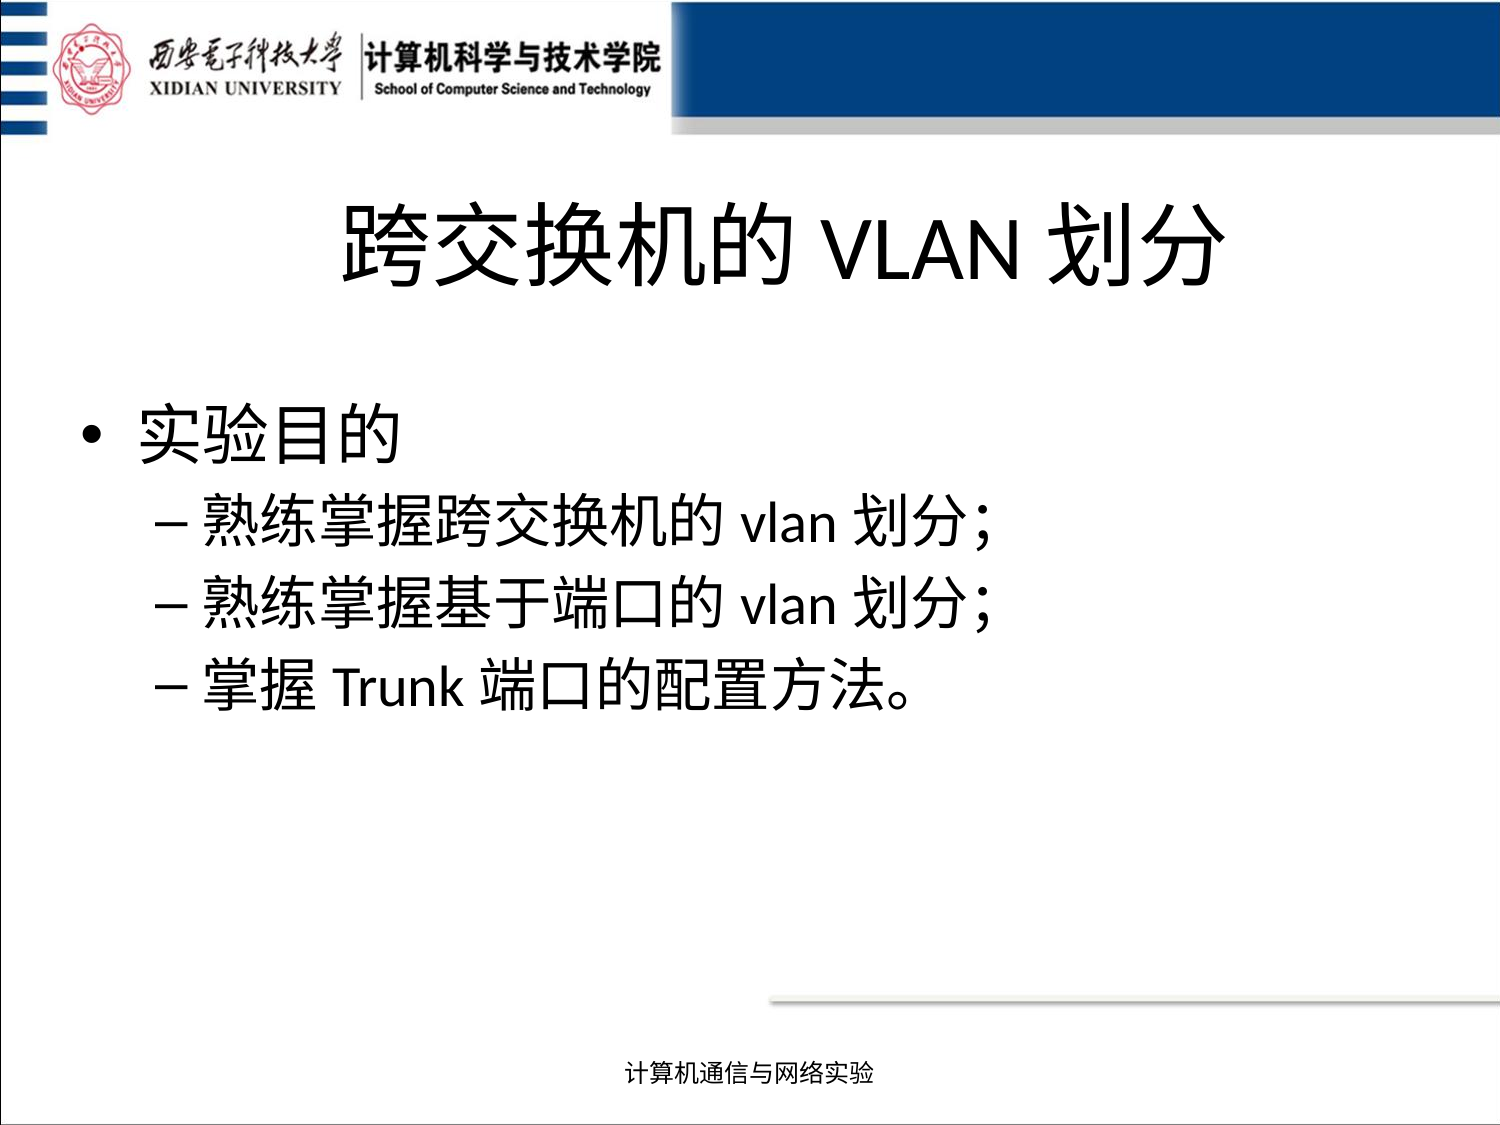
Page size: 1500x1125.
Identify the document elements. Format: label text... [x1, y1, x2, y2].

picture [0, 0, 1500, 1125]
title 跨交换机的VLAN划分 [57, 149, 1408, 337]
list 实验目的 熟练掌握跨交换机的vlan划分； 熟练掌握基于端口的vlan划分； 掌握Trunk端口的配置方法。 [64, 385, 1425, 940]
footer 计算机通信与网络实验 [512, 1042, 988, 1103]
